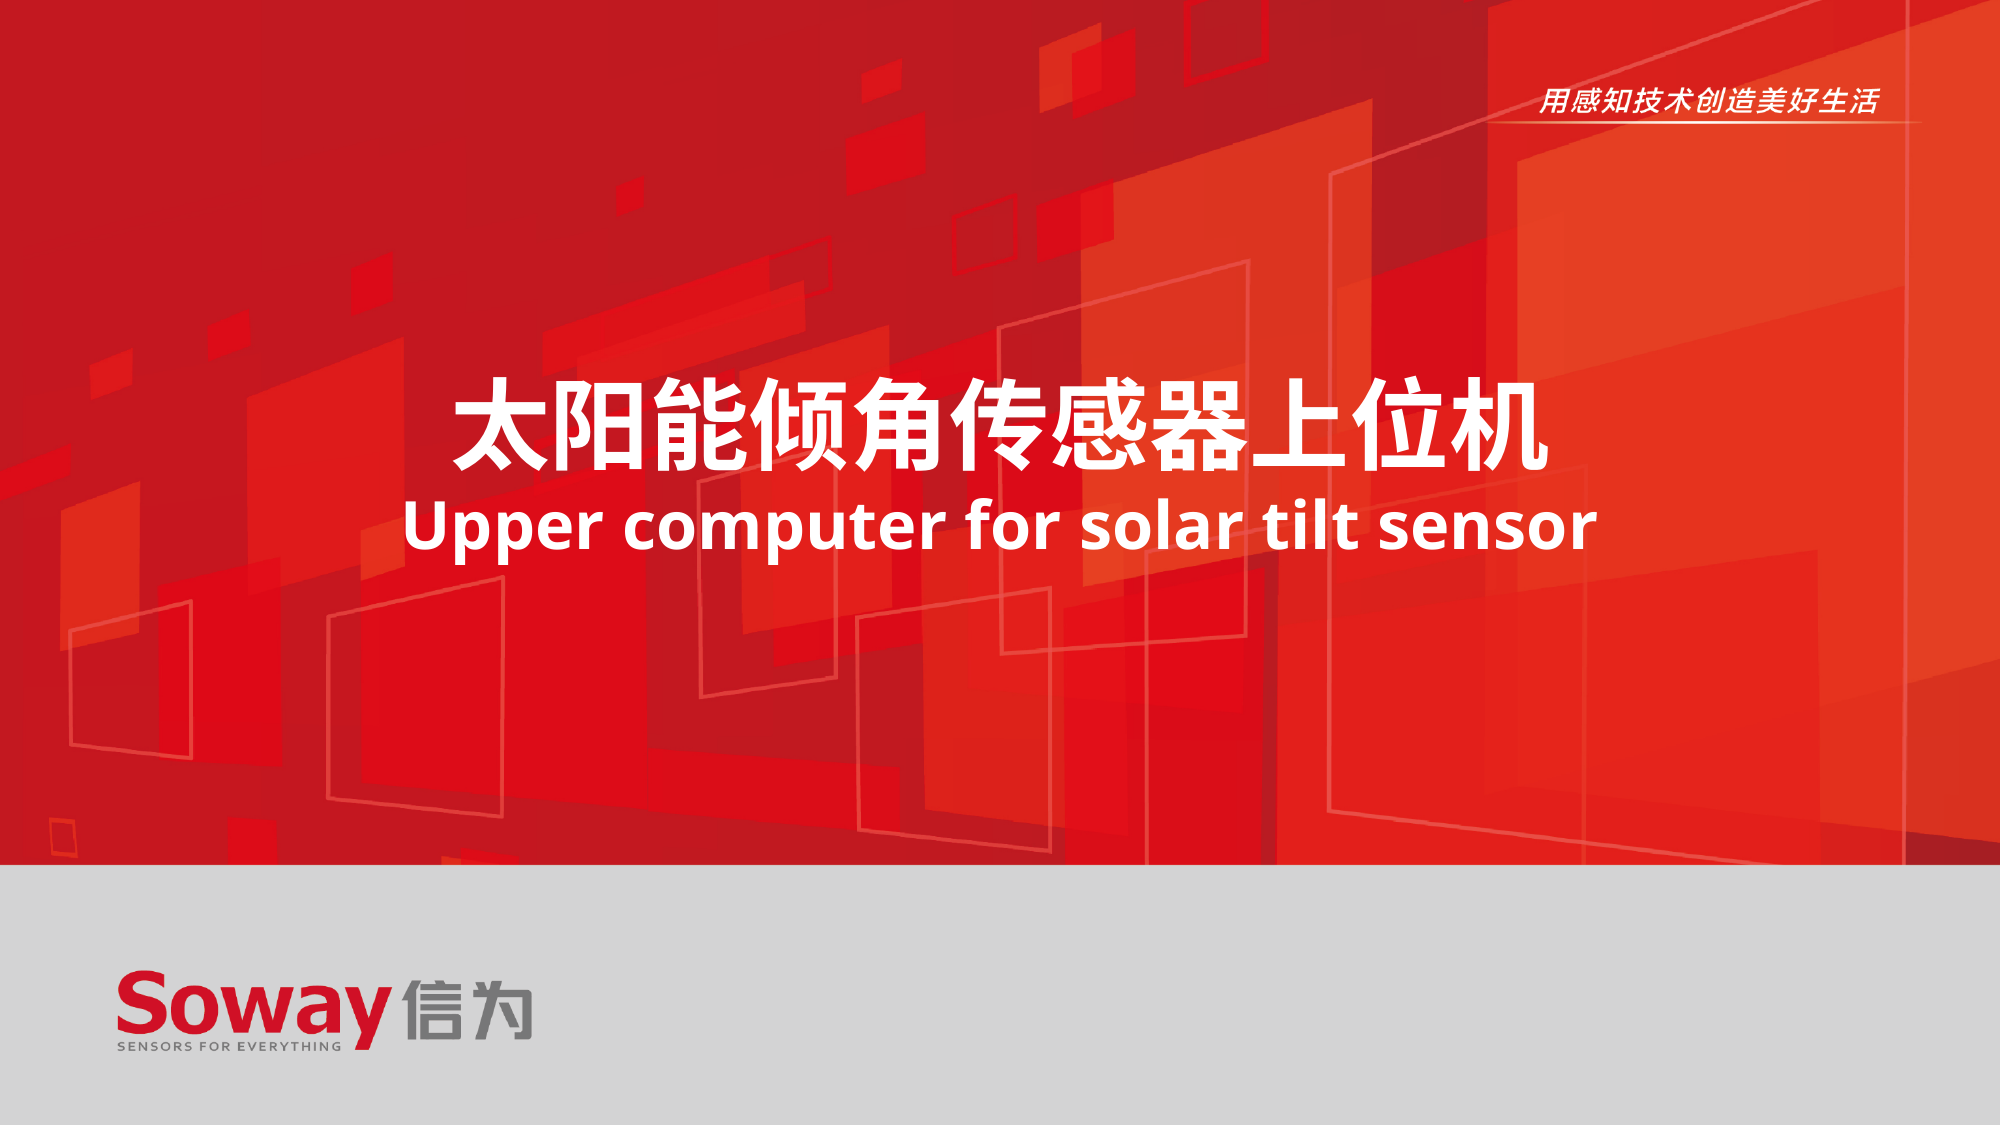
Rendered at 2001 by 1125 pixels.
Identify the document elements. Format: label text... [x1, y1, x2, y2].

picture [0, 0, 2000, 1125]
title 太阳能倾角传感器上位机 Upper computer for solar tilt sensor [99, 312, 1900, 613]
